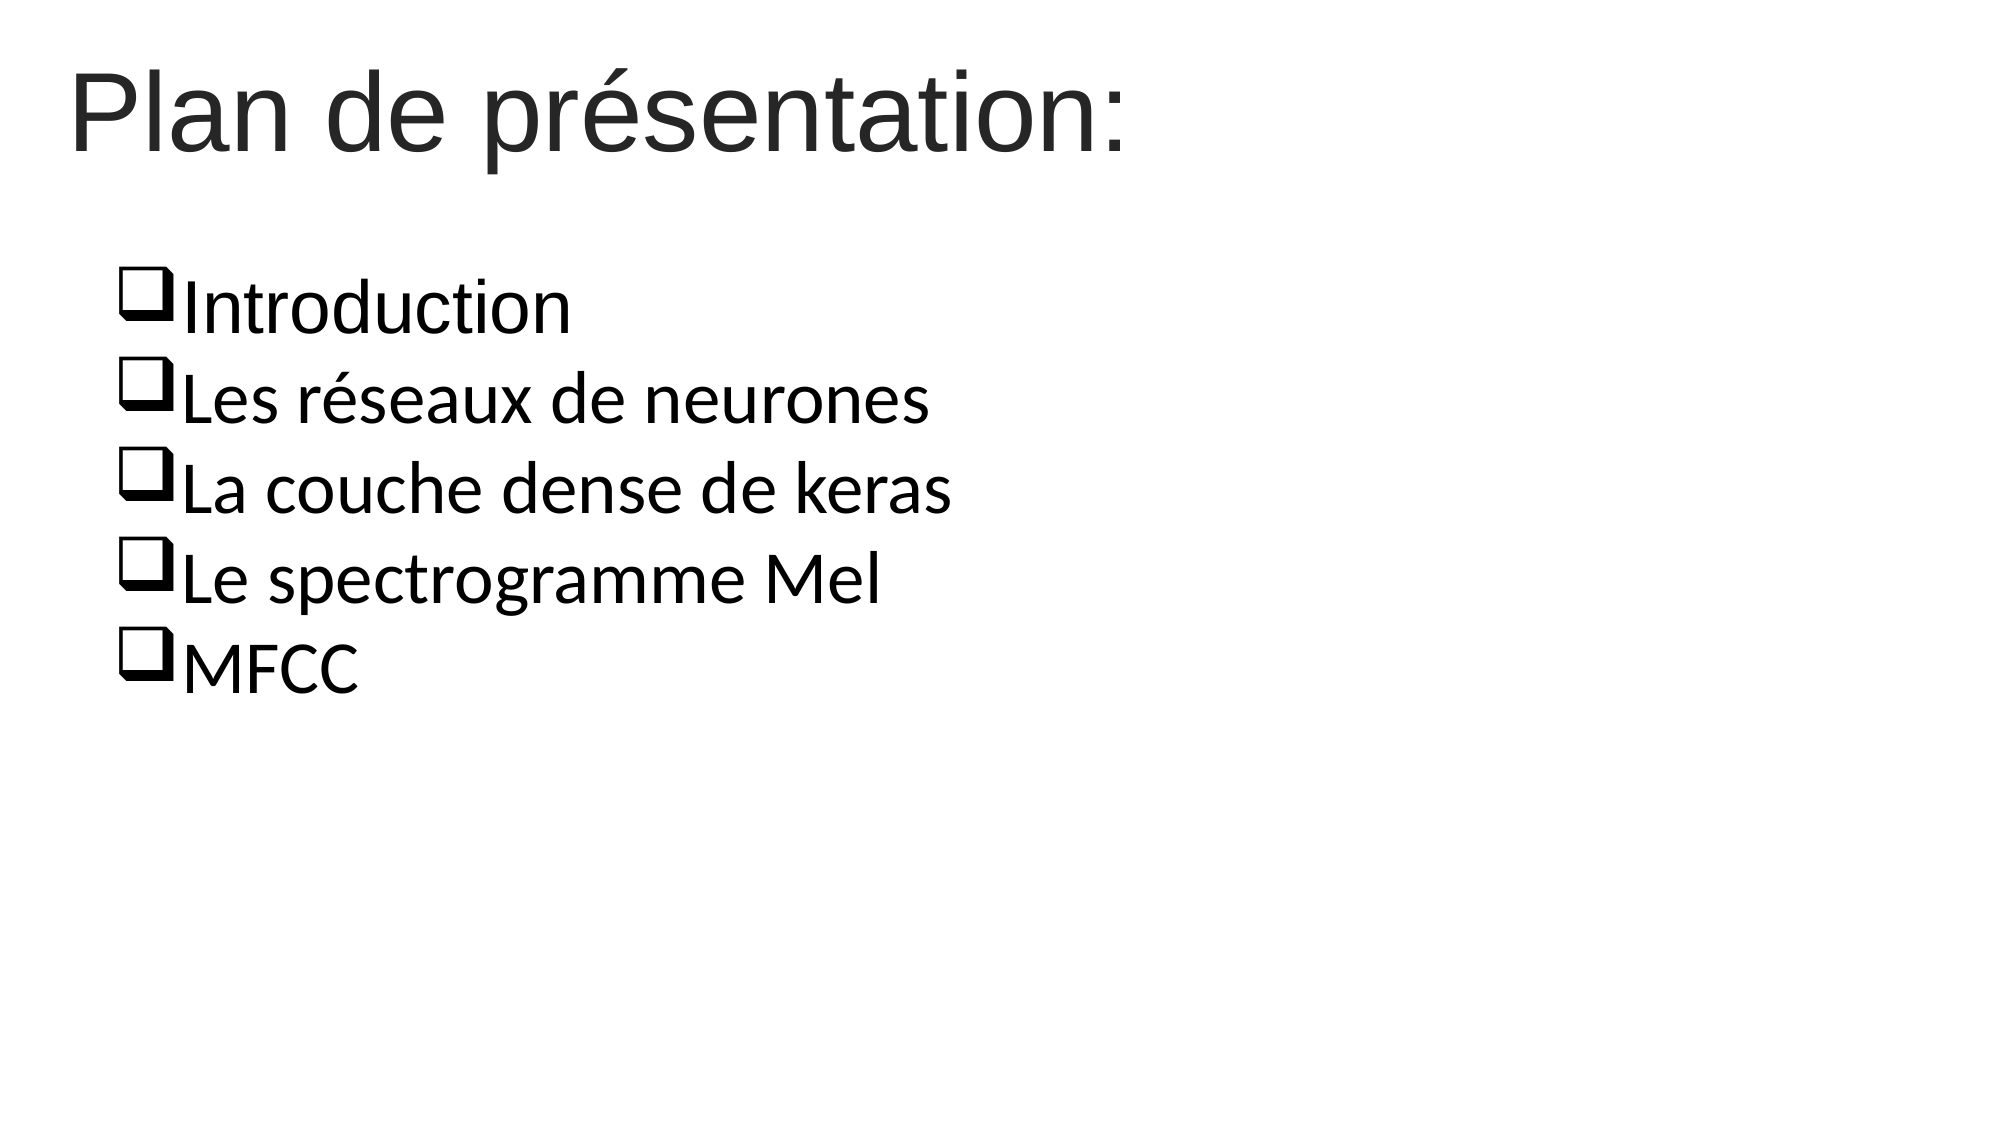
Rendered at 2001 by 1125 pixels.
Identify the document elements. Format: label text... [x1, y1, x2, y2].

text_box Introduction Les réseaux de neurones La couche dense de keras Le spectrogramme Mel MFCC [99, 251, 1341, 1017]
list Plan de présentation: [53, 55, 1952, 175]
